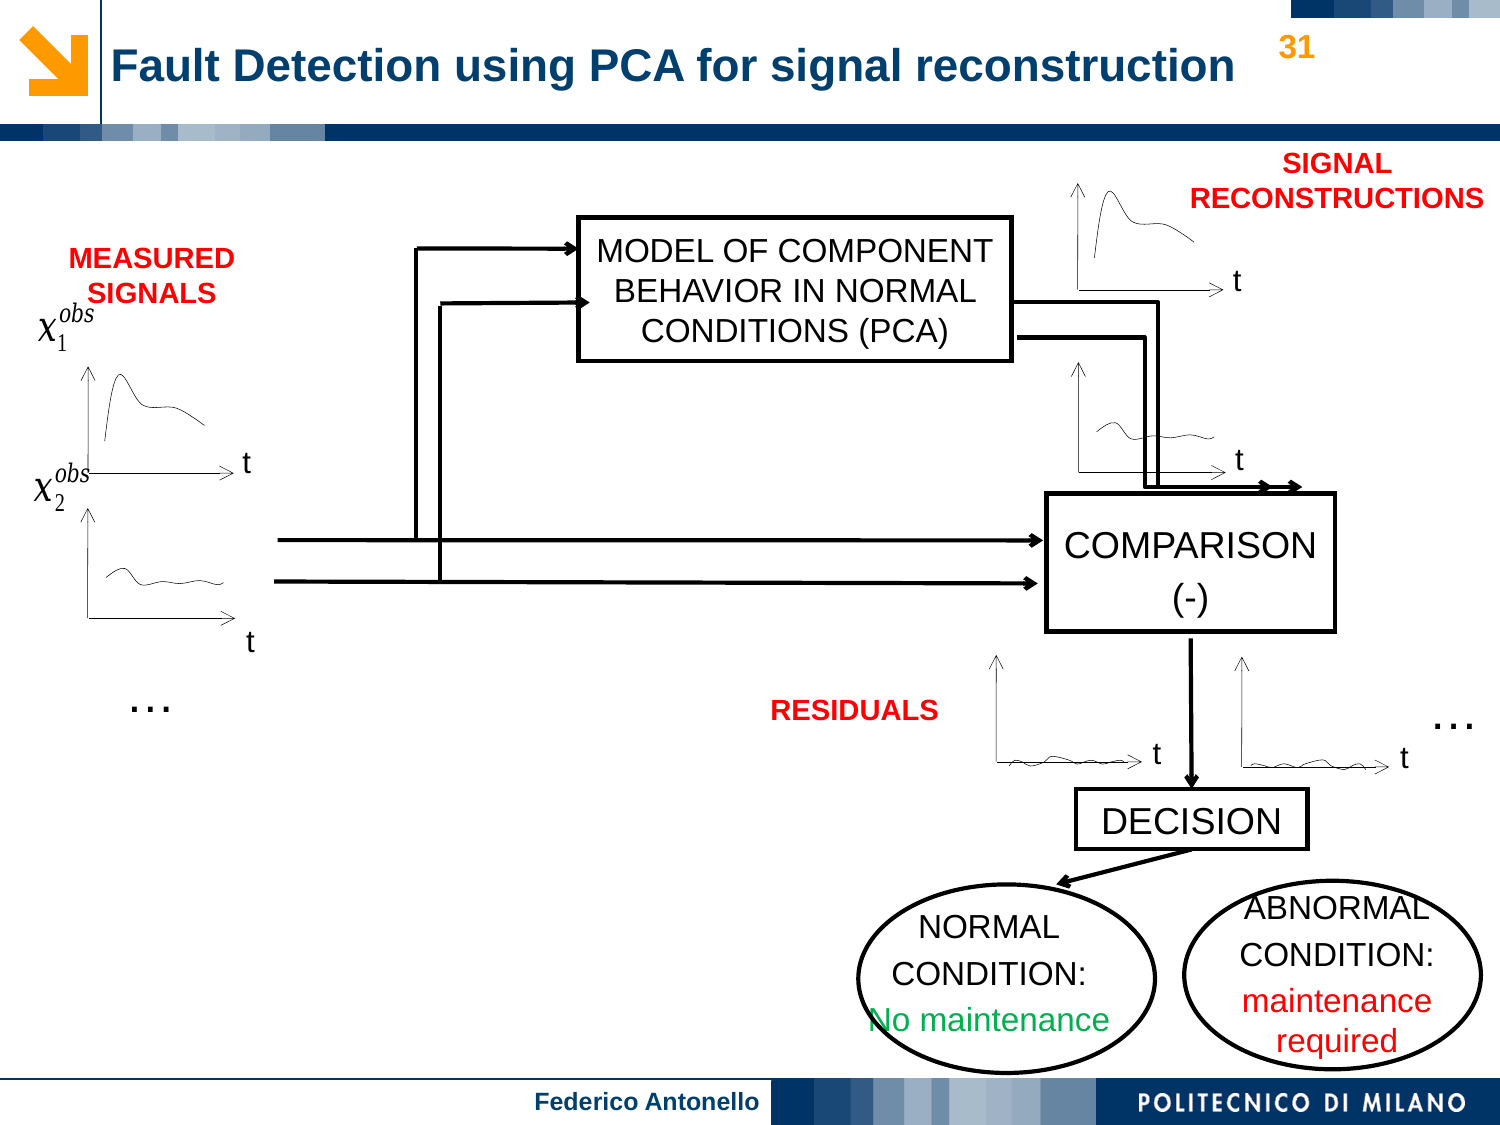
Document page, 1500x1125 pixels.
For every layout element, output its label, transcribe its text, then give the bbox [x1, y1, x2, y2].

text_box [835, 880, 1482, 1074]
text_box [1301, 759, 1332, 766]
text_box … [110, 654, 185, 730]
text_box COMPARISON (-) [1046, 493, 1335, 632]
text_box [87, 366, 234, 474]
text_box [1106, 798, 1142, 935]
text_box t [230, 613, 271, 666]
picture [0, 1074, 1500, 1125]
text_box MODEL OF COMPONENT BEHAVIOR IN NORMAL CONDITIONS (PCA) [578, 217, 1012, 361]
picture [0, 0, 1500, 141]
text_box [1016, 337, 1273, 488]
text_box MEASURED SIGNALS [1, 232, 302, 317]
text_box t [227, 435, 267, 488]
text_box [1012, 301, 1303, 488]
text_box SIGNAL RECONSTRUCTIONS [1170, 137, 1500, 222]
text_box [1046, 756, 1069, 760]
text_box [1077, 182, 1224, 291]
text_box DECISION [1075, 789, 1308, 849]
text_box t [1137, 726, 1177, 779]
text_box … [1413, 672, 1488, 748]
text_box t [1384, 729, 1425, 782]
text_box t [1217, 252, 1257, 300]
text_box RESIDUALS [682, 684, 1027, 734]
title Fault Detection using PCA for signal reconstruction [110, 35, 1327, 174]
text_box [87, 507, 236, 619]
slide_number 31 [1269, 24, 1493, 66]
